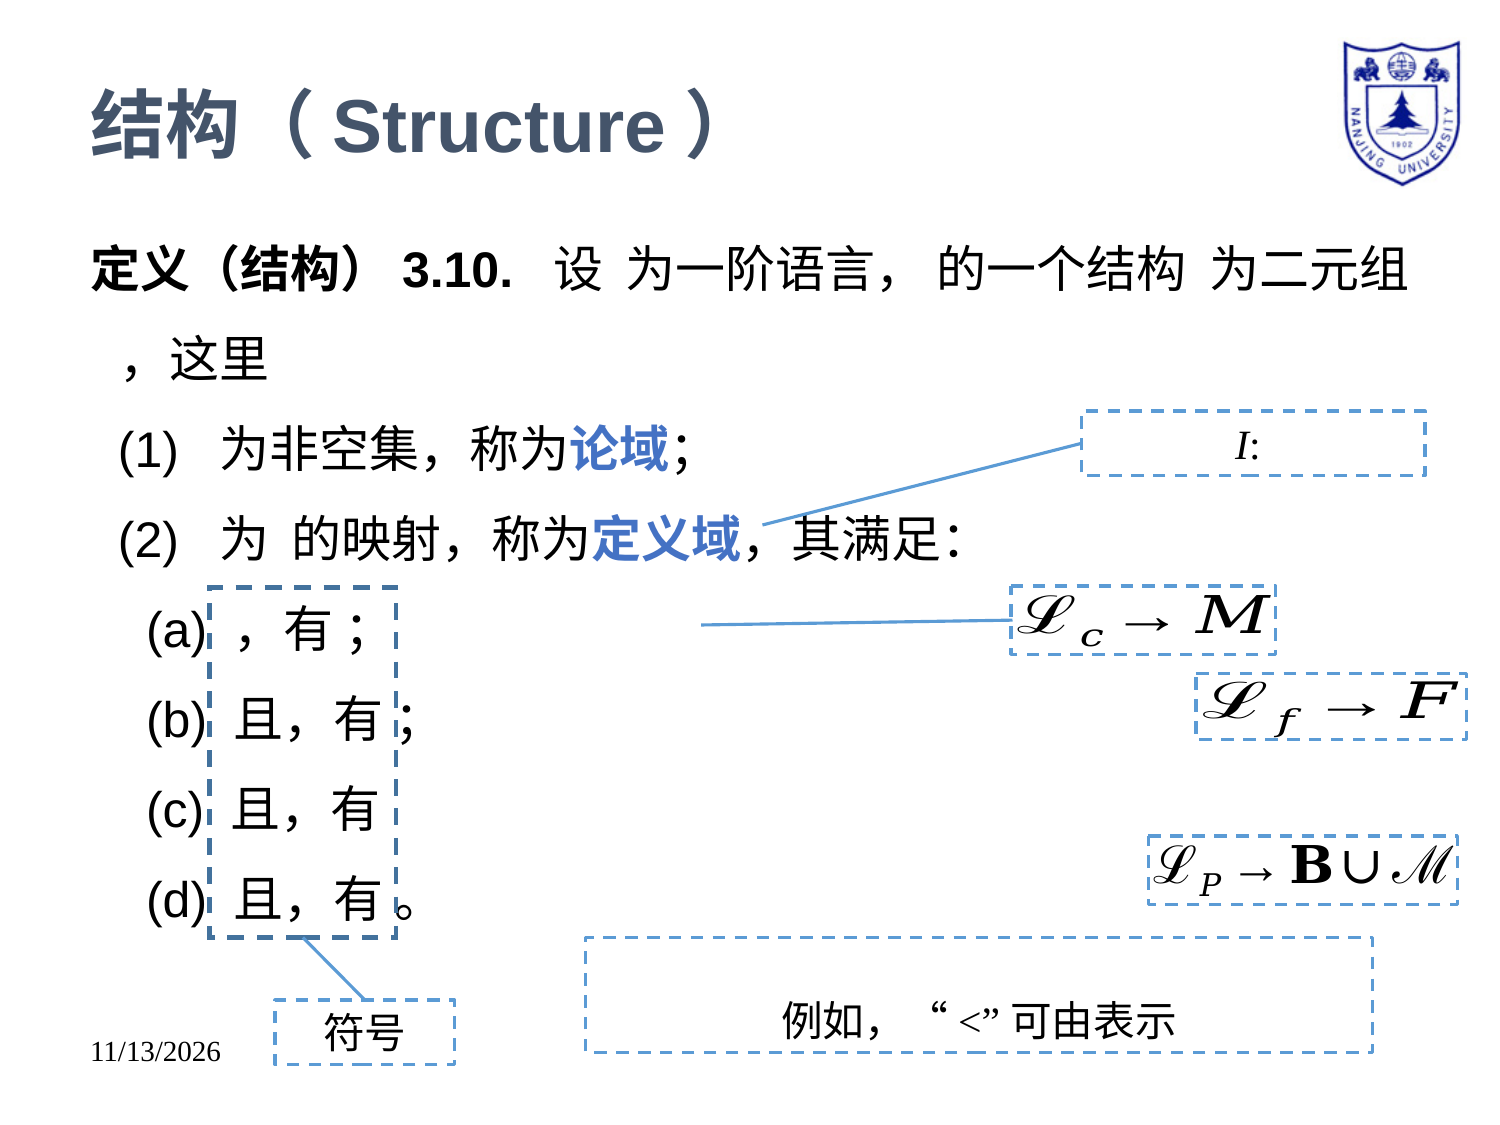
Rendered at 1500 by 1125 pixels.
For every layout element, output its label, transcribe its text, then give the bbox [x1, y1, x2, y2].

slide_number [75, 1025, 425, 1100]
text_box [208, 586, 397, 938]
slide_number [1074, 1025, 1425, 1100]
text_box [302, 937, 365, 1000]
title 结构（Structure） [75, 20, 1313, 175]
picture [1337, 37, 1467, 189]
text_box 符号 [275, 999, 455, 1065]
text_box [762, 443, 1082, 525]
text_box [701, 620, 1013, 625]
